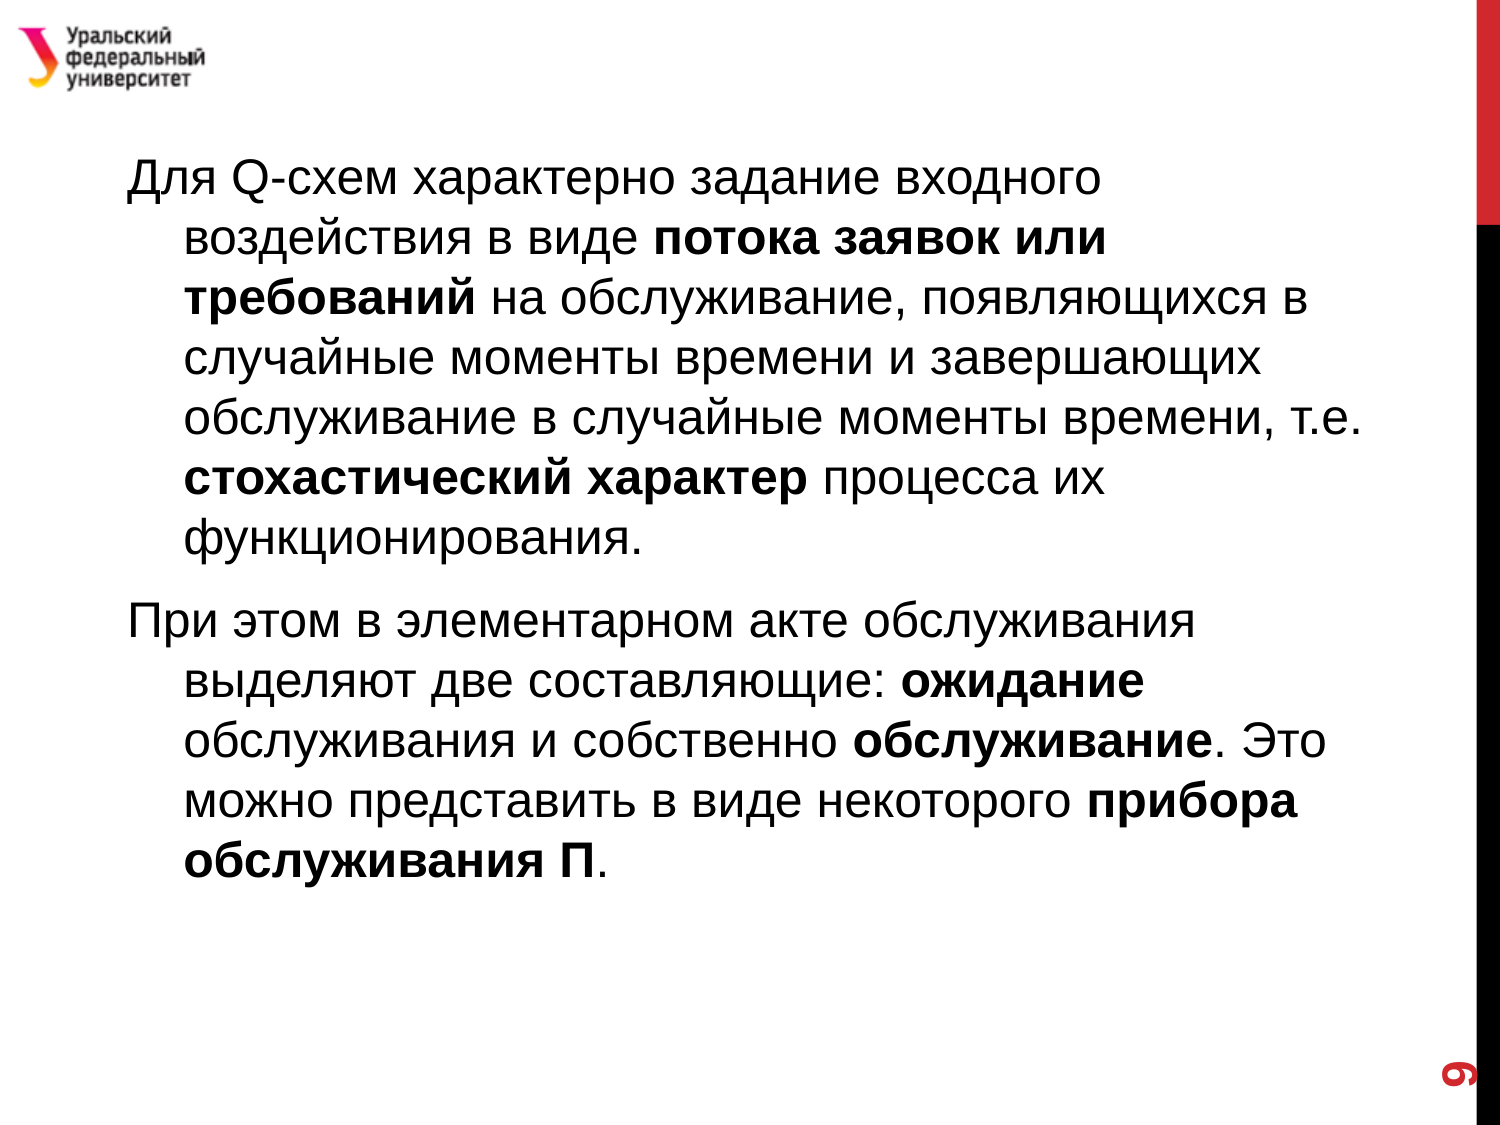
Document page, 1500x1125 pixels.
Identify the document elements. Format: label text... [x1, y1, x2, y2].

list Для Q-схем характерно задание входного воздействия в виде потока заявок или требований на обслуживание, появляющихся в случайные моменты времени и завершающих обслуживание в случайные моменты времени, т.е. стохастический характер процесса их функционирования. При этом в элементарном акте обслуживания выделяют две составляющие: ожидание обслуживания и собственно обслуживание. Это можно представить в виде некоторого прибора обслуживания П. [112, 137, 1400, 941]
picture [0, 0, 211, 105]
slide_number 9 [1427, 887, 1488, 1104]
